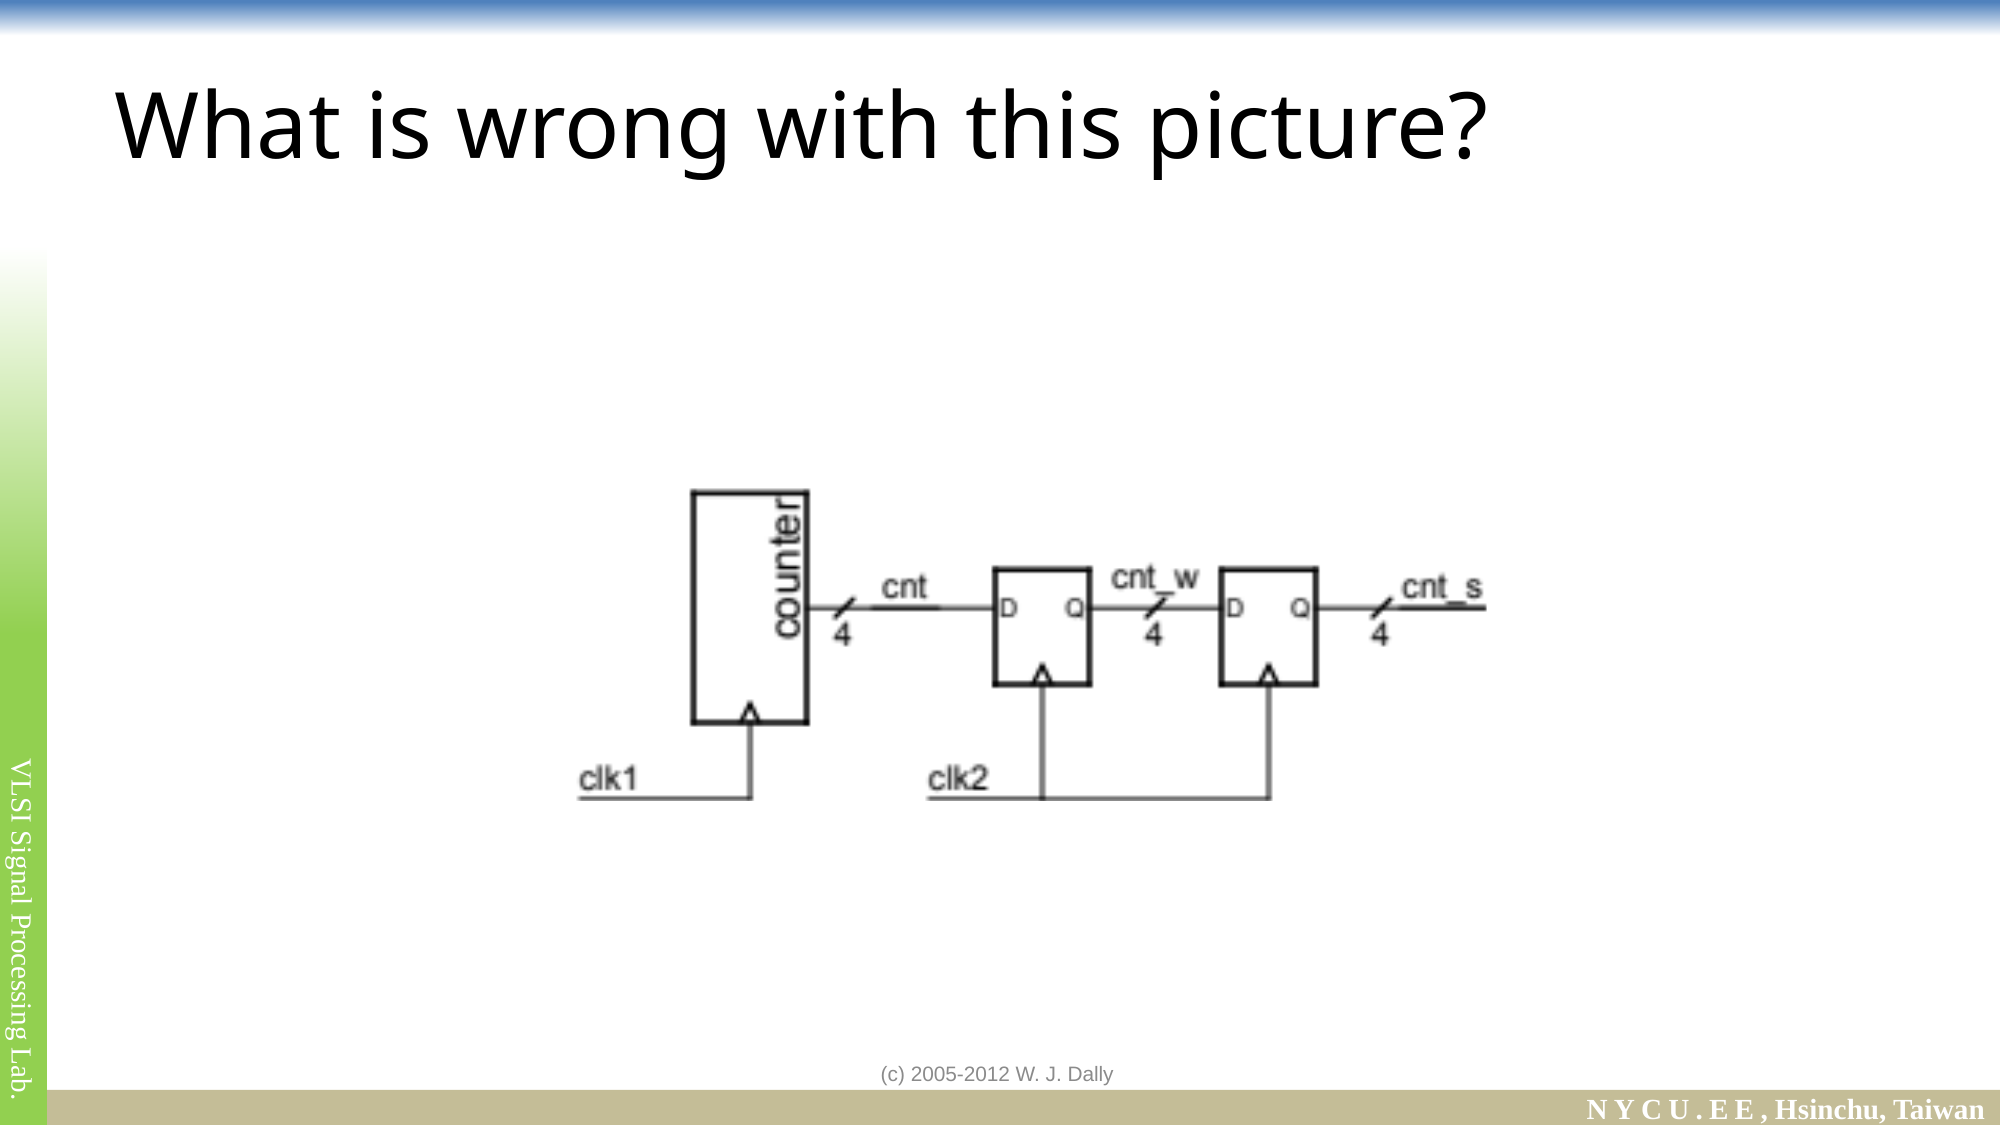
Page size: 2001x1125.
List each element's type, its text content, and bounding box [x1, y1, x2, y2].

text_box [574, 487, 1487, 801]
title What is wrong with this picture? [99, 44, 1901, 200]
footer (c) 2005-2012 W. J. Dally [683, 1042, 1317, 1103]
